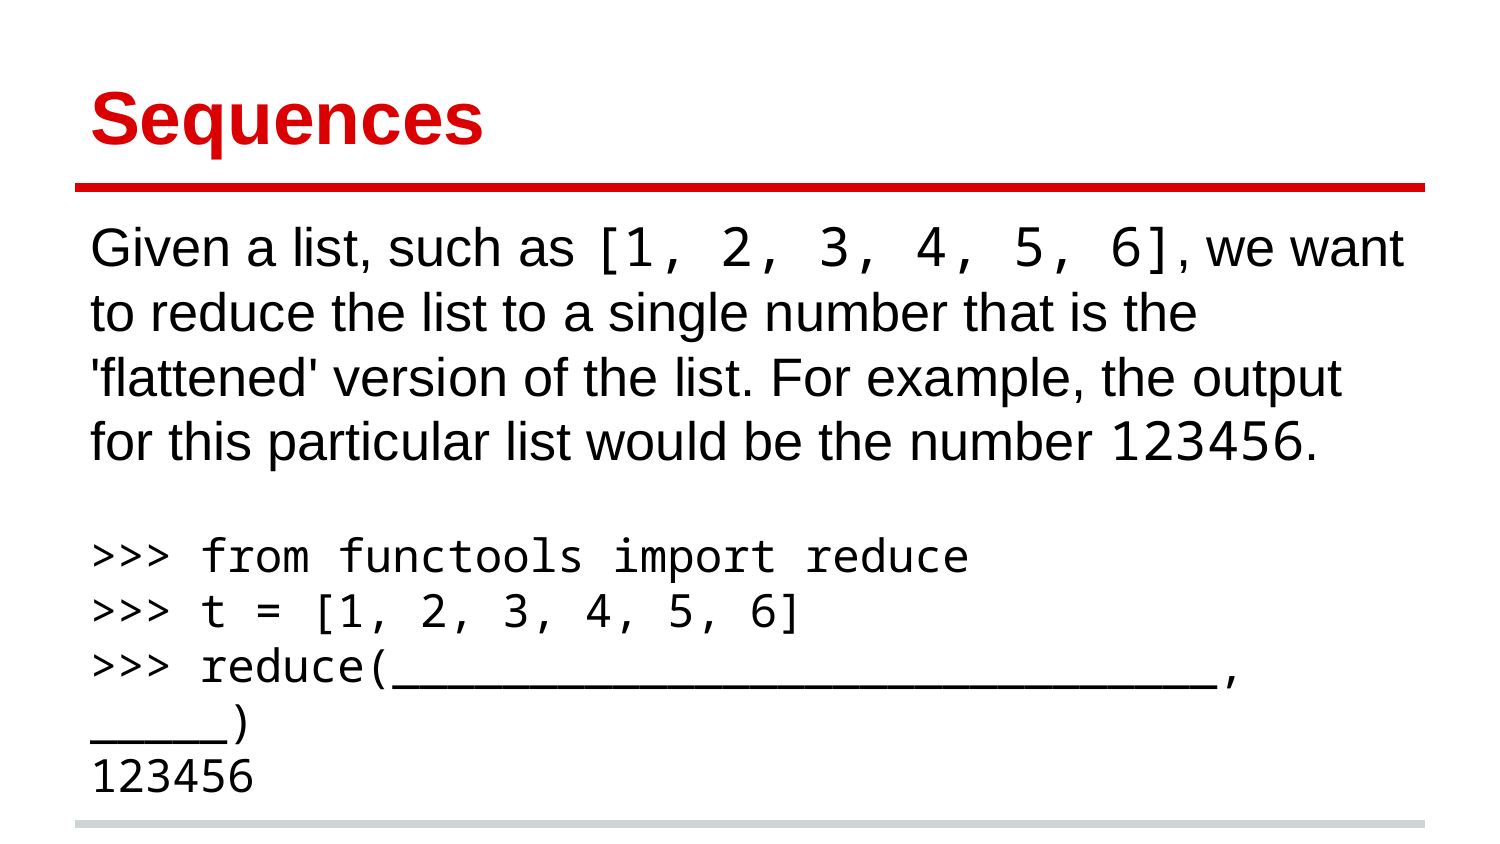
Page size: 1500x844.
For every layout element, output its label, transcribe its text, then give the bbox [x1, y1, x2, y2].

list Given a list, such as [1, 2, 3, 4, 5, 6], we want to reduce the list to a single number that is the 'flattened' version of the list. For example, the output for this particular list would be the number 123456. >>> from functools import reduce >>> t = [1, 2, 3, 4, 5, 6] >>> reduce(______________________________, _____) 123456 [75, 196, 1425, 808]
title Sequences [75, 33, 1425, 175]
